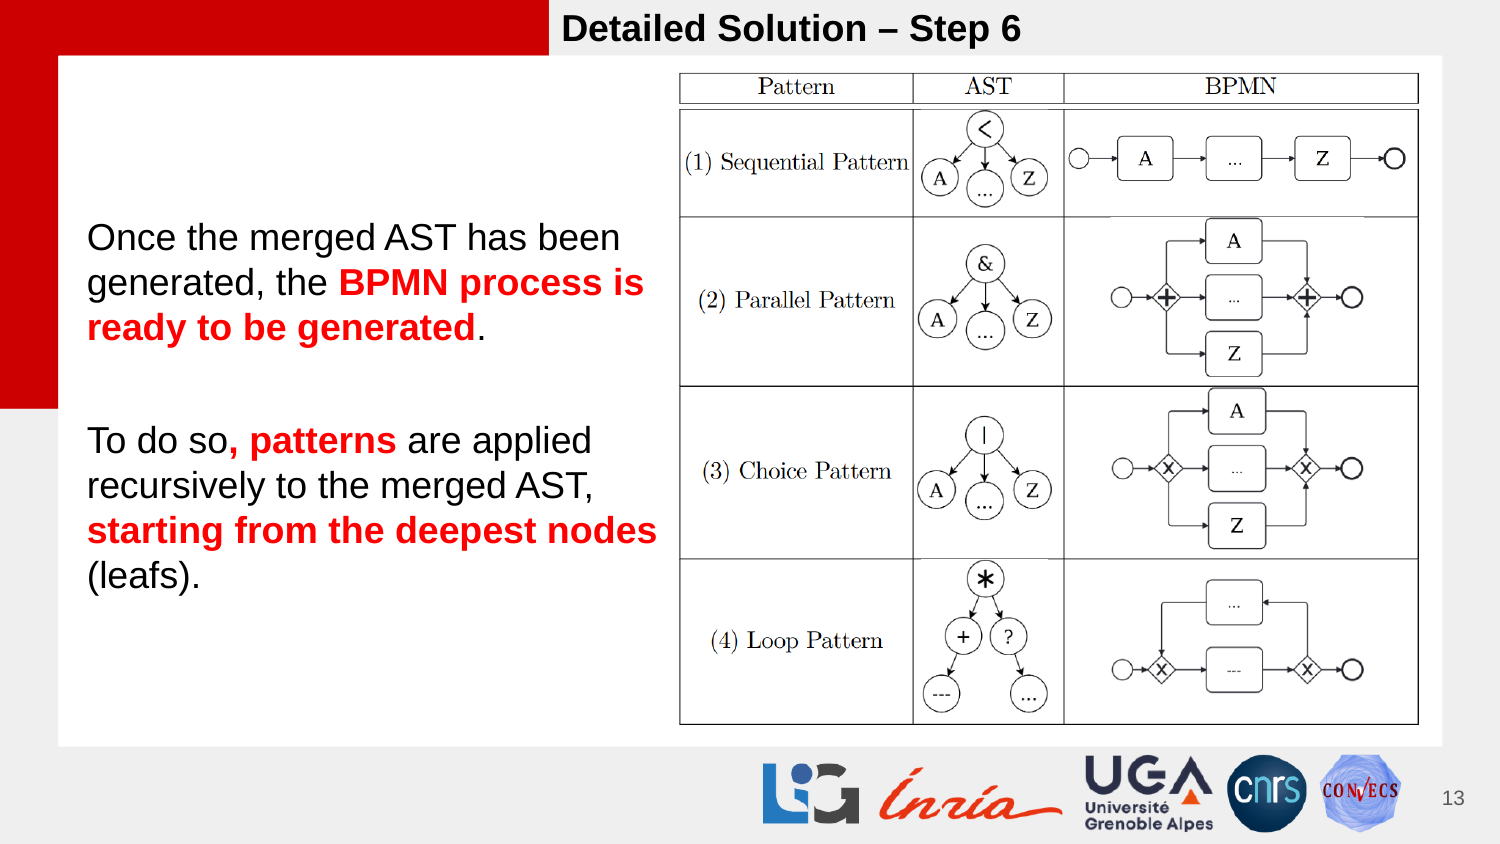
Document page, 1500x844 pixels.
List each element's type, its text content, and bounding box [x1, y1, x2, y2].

text_box To do so, patterns are applied recursively to the merged AST, starting from the deepest nodes (leafs). [71, 413, 670, 634]
slide_number ‹#› [1389, 764, 1480, 830]
text_box Detailed Solution – Step 6 [546, 0, 1441, 55]
text_box Once the merged AST has been generated, the BPMN process is ready to be generated. [71, 209, 670, 413]
picture [0, 0, 1500, 844]
